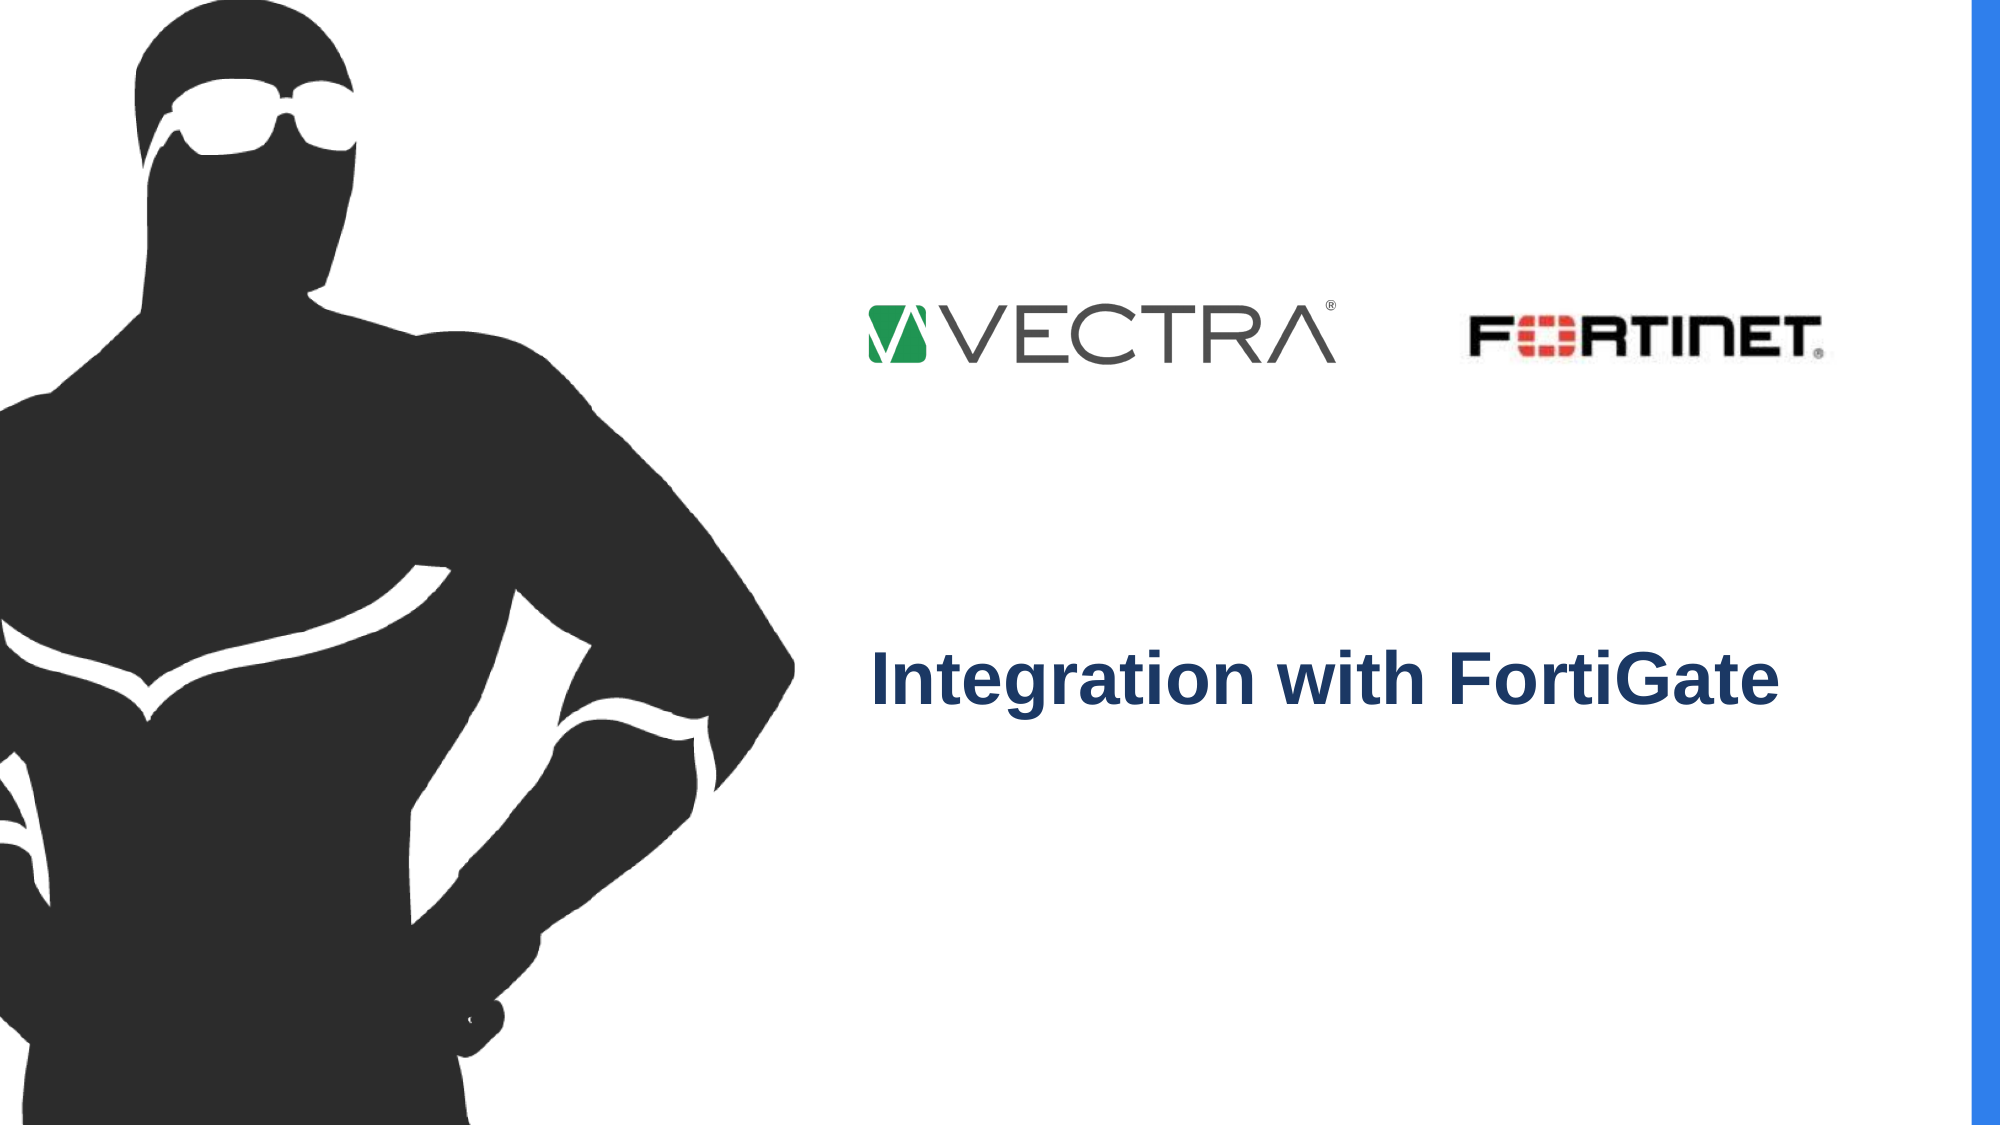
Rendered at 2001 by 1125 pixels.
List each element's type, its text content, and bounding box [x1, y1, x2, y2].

picture [0, 0, 795, 1125]
title Integration with FortiGate [855, 561, 1916, 890]
picture [1410, 214, 1880, 382]
picture [863, 298, 1342, 370]
